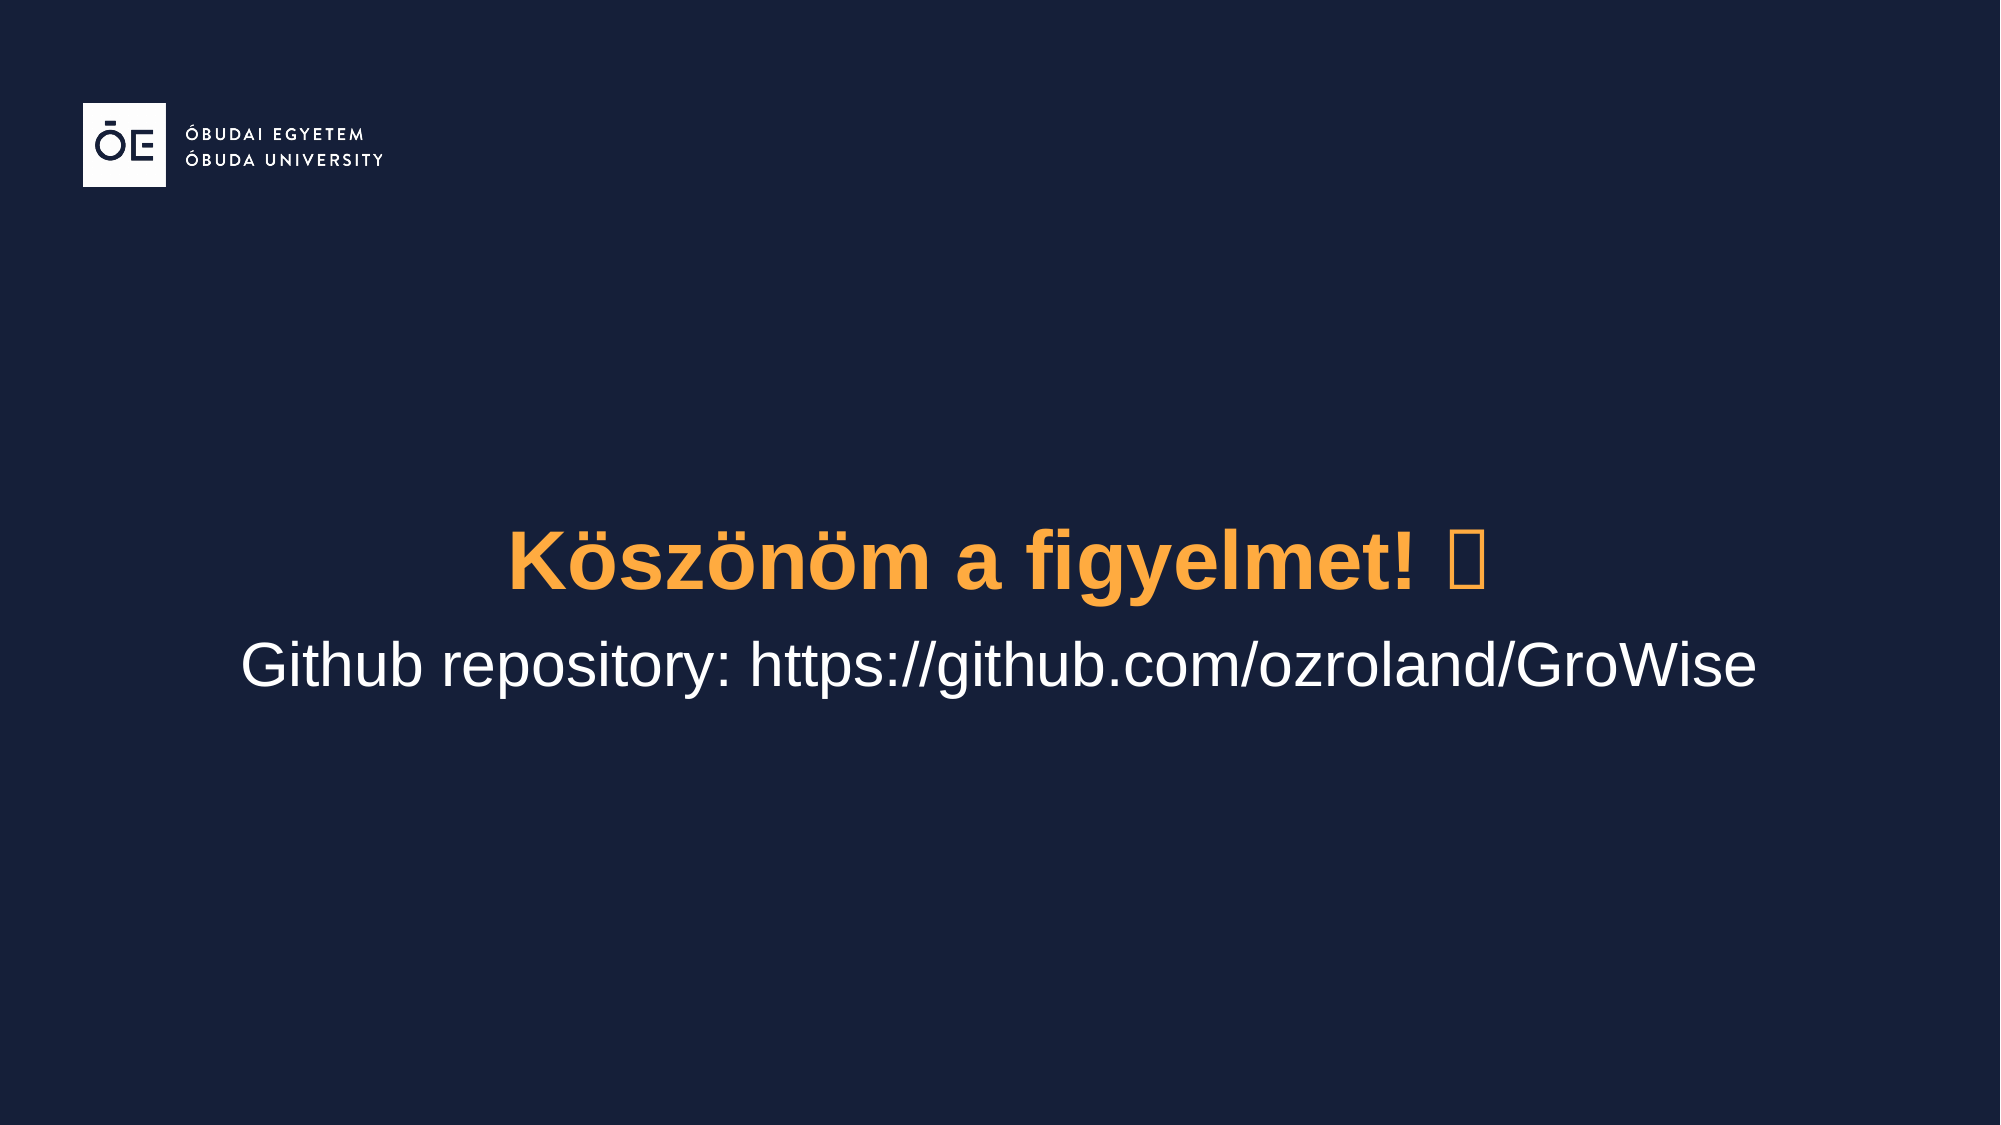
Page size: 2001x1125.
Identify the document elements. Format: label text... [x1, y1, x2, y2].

title Köszönöm a figyelmet!  [137, 516, 1863, 609]
list Github repository: https://github.com/ozroland/GroWise [137, 624, 1863, 705]
